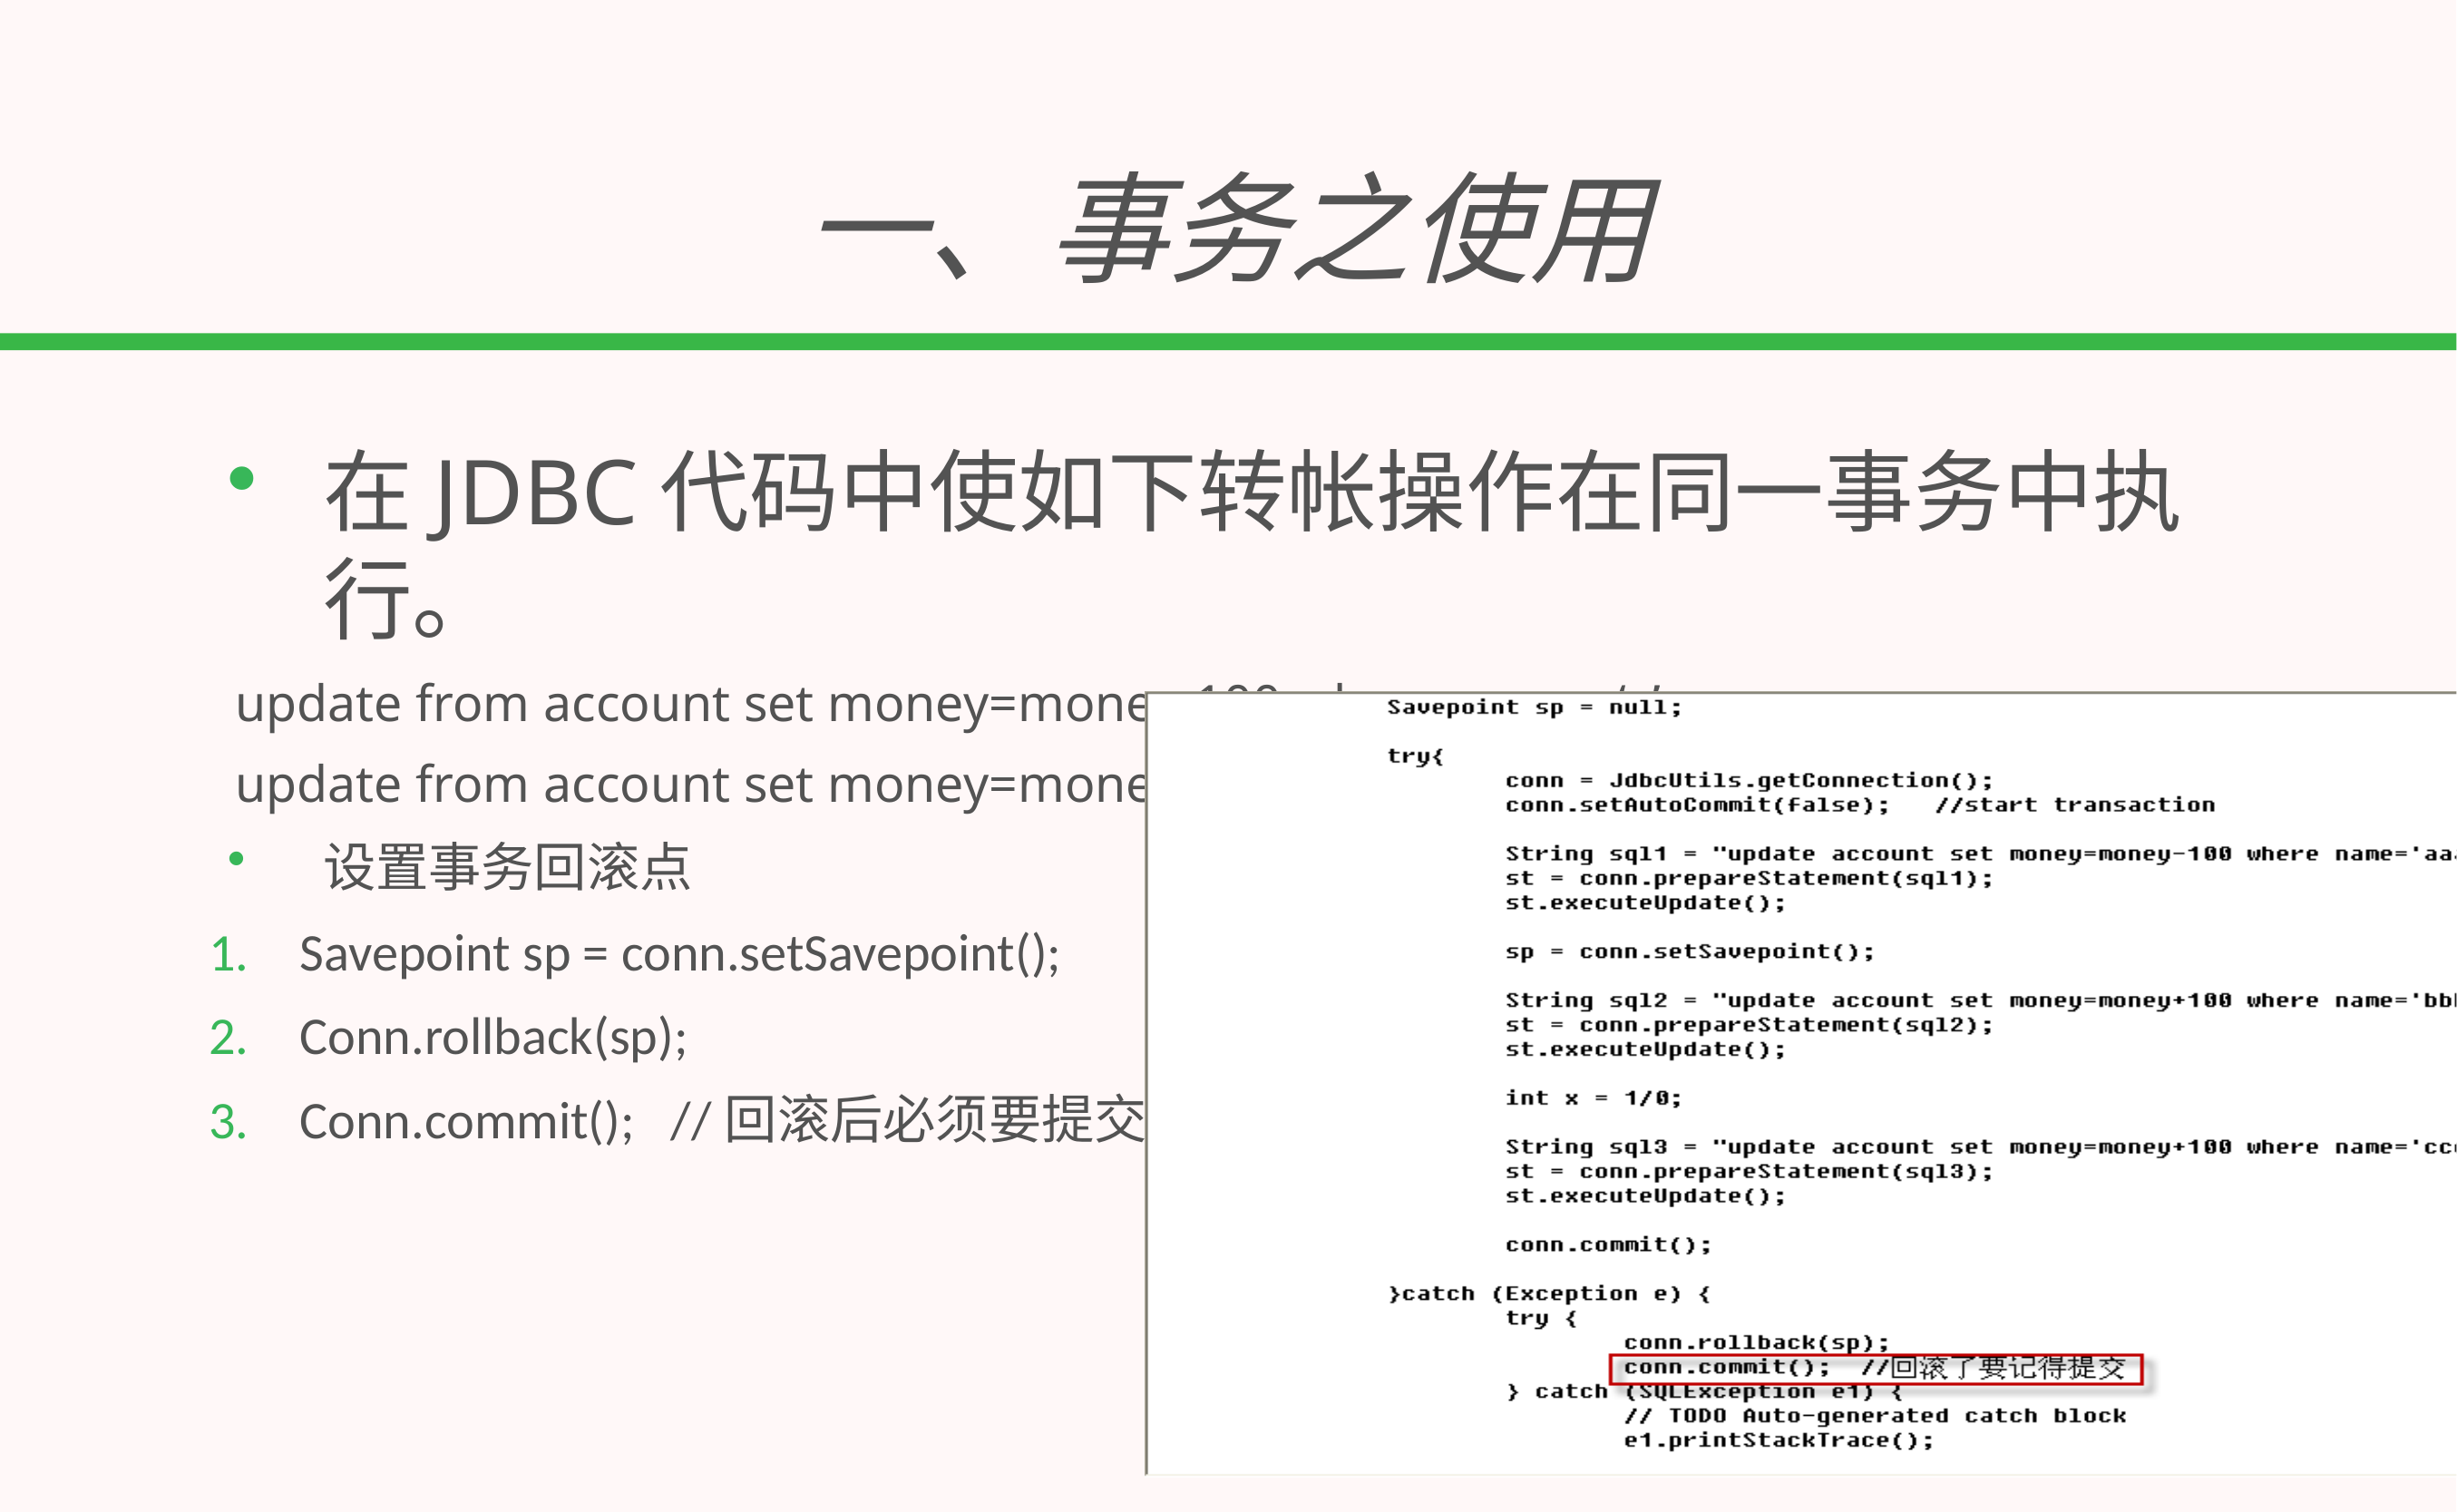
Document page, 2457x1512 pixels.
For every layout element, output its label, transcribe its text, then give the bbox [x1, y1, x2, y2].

picture [1145, 690, 2457, 1478]
title 一、事务之使用 [5, 111, 2452, 306]
list 在JDBC代码中使如下转帐操作在同一事务中执行。 update from account set money=money-100 where name=‘a’; update from account set money=money+100 where name=‘b’; 设置事务回滚点 Savepoint sp = conn.setSavepoint(); Conn.rollback(sp); Conn.commit(); //回滚后必须要提交 [125, 427, 2332, 1298]
